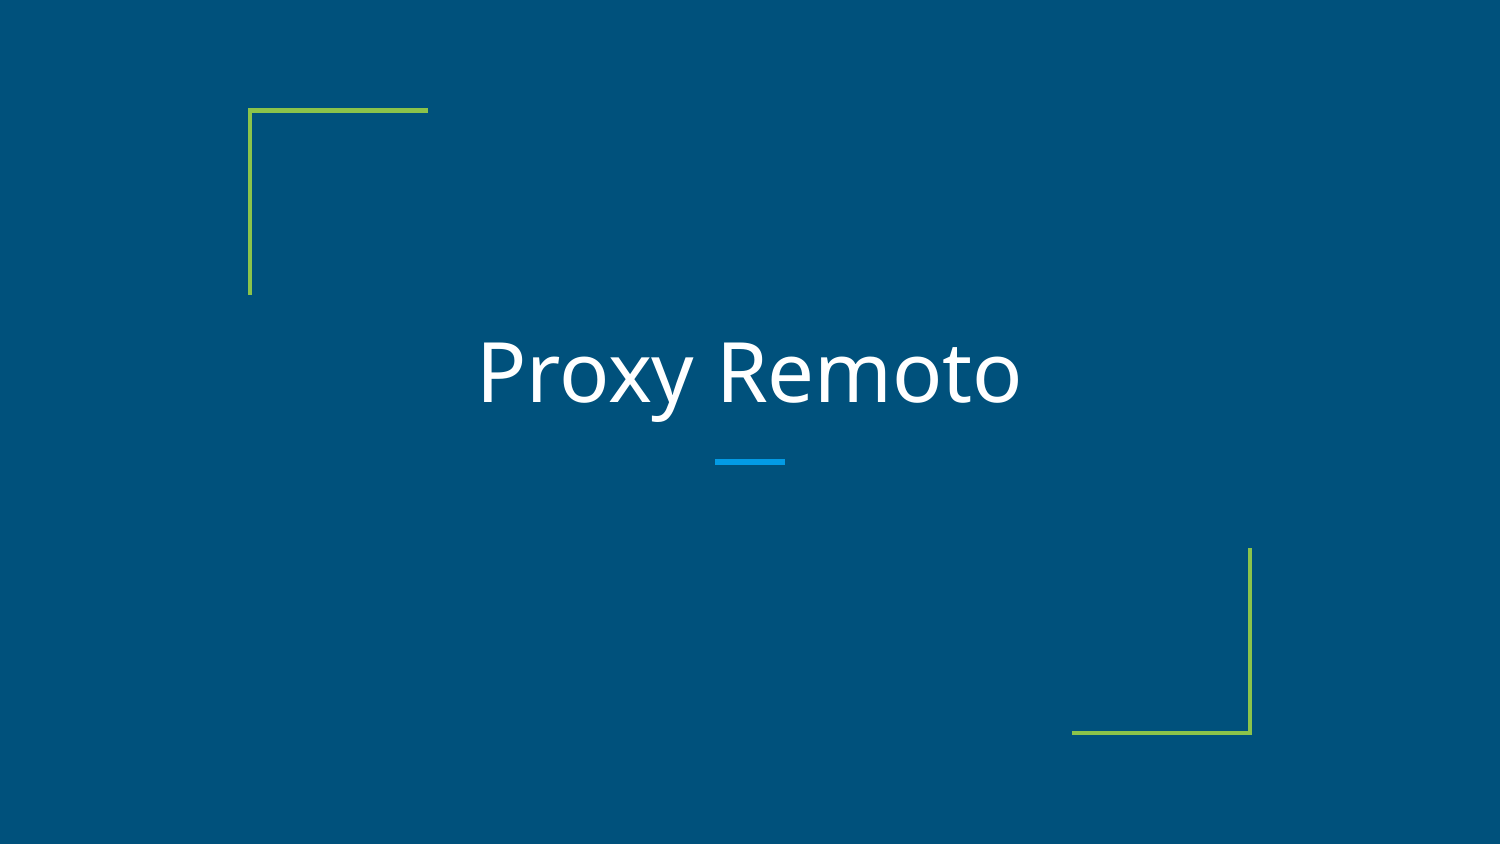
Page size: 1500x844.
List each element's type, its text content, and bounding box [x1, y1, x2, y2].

title Proxy Remoto [275, 195, 1225, 435]
